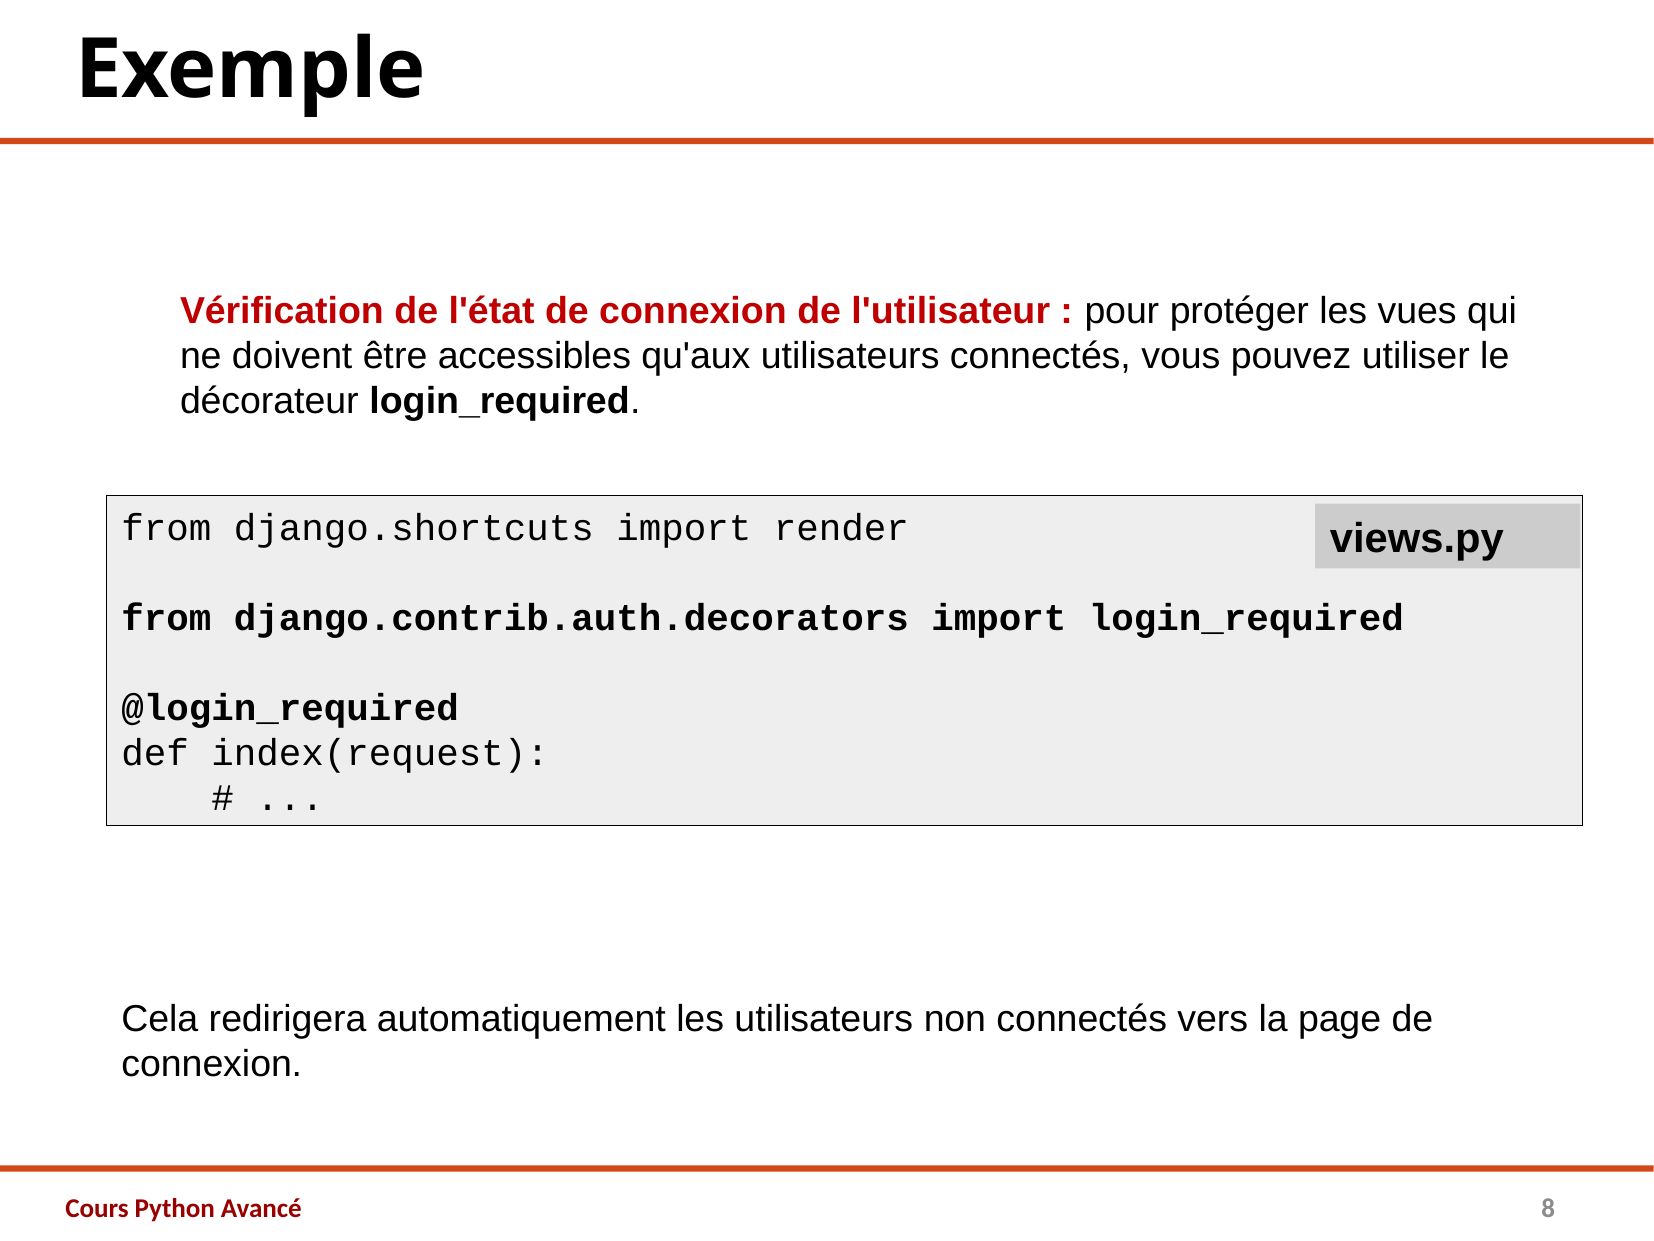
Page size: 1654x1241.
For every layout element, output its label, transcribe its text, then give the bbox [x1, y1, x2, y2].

text_box Vérification de l'état de connexion de l'utilisateur : pour protéger les vues qui ne doivent être accessibles qu'aux utilisateurs connectés, vous pouvez utiliser le décorateur login_required. [165, 278, 1548, 429]
text_box 8 [1184, 1177, 1570, 1237]
text_box Cours Python Avancé [50, 1177, 574, 1237]
text_box from django.shortcuts import render from django.contrib.auth.decorators import login_required @login_required def index(request): # ... [106, 495, 1583, 826]
text_box views.py [1315, 503, 1581, 569]
text_box Exemple [60, 0, 1494, 130]
text_box Cela redirigera automatiquement les utilisateurs non connectés vers la page de connexion. [106, 986, 1586, 1091]
